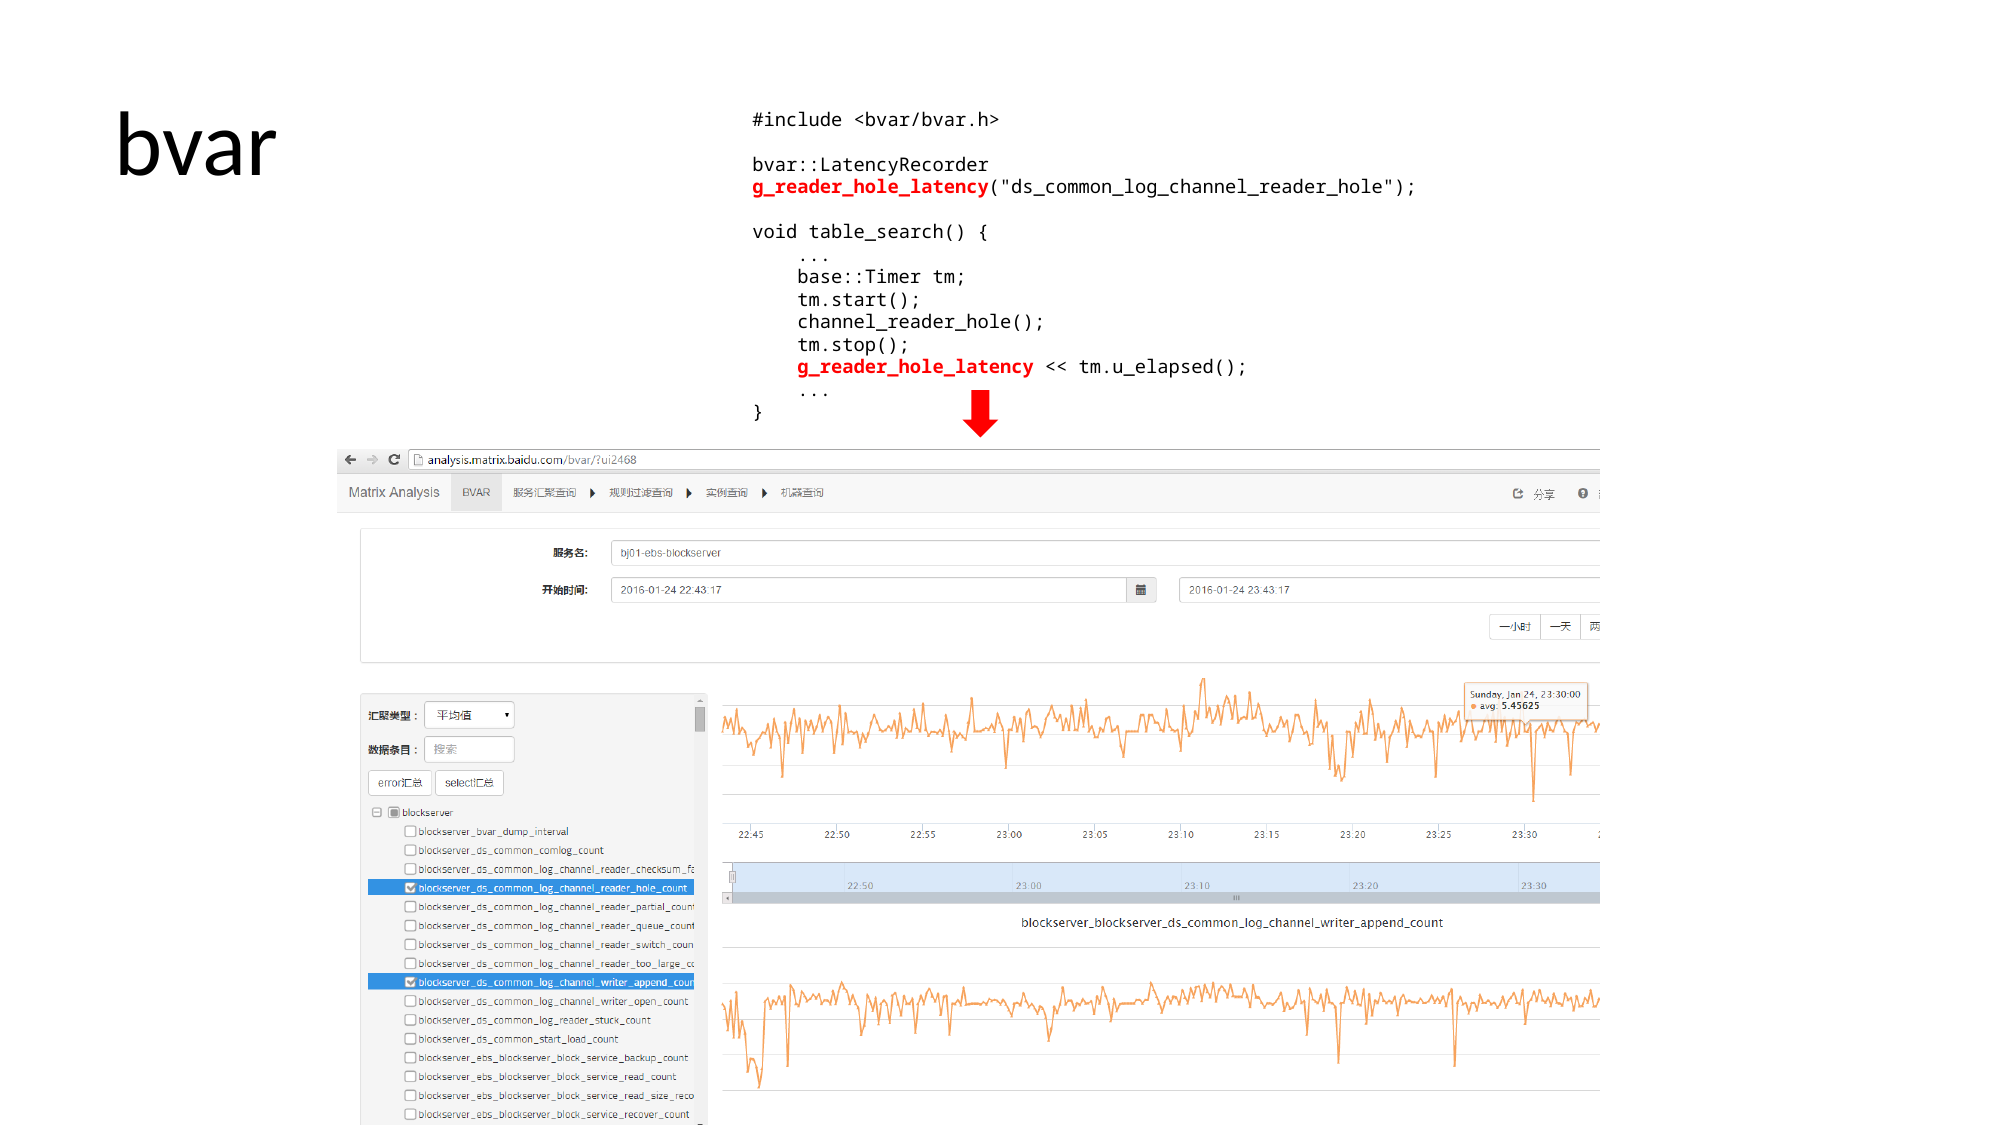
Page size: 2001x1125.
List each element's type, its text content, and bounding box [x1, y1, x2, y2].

text_box [960, 387, 1001, 440]
text_box #include <bvar/bvar.h> bvar::LatencyRecorder g_reader_hole_latency("ds_common_log_channel_reader_hole"); void table_search() { ... base::Timer tm; tm.start(); channel_reader_hole(); tm.stop(); g_reader_hole_latency << tm.u_elapsed(); ... } [737, 99, 1663, 430]
picture [337, 449, 1601, 1125]
title bvar [99, 45, 1900, 233]
